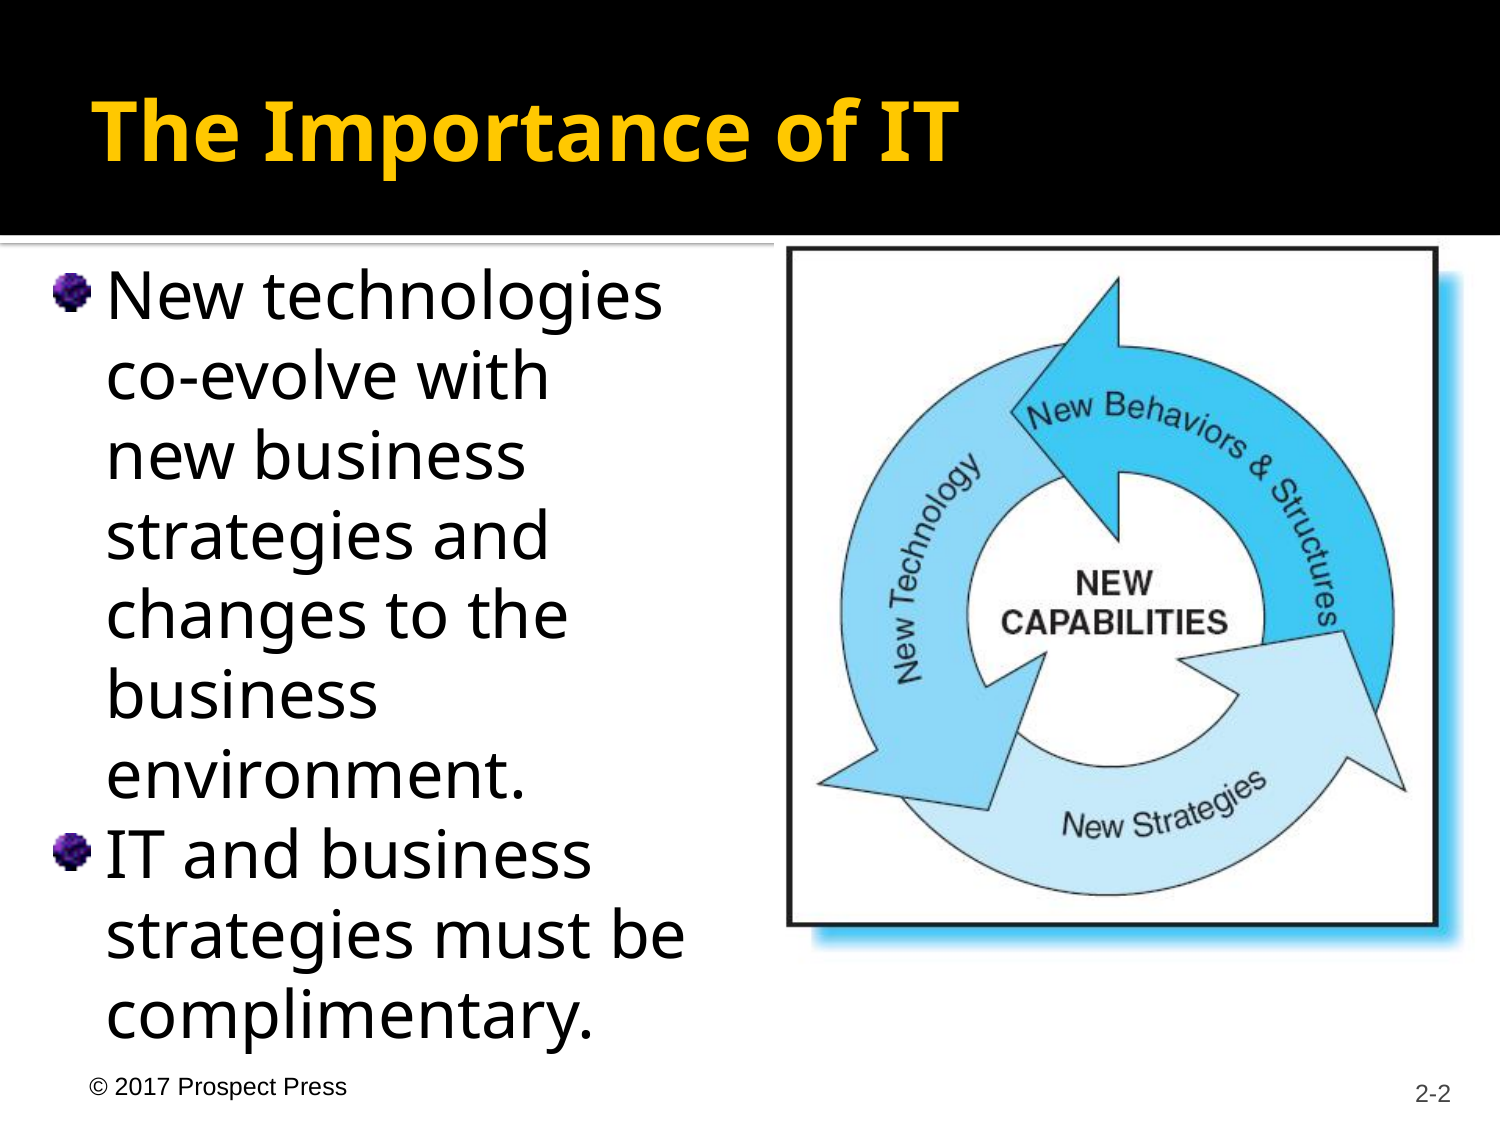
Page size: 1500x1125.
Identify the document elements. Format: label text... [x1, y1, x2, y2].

list New technologies co-evolve with new business strategies and changes to the business environment. IT and business strategies must be complimentary. [24, 237, 713, 1051]
slide_number 2-2 [1345, 1062, 1467, 1108]
picture [53, 273, 91, 312]
picture [774, 237, 1500, 968]
picture [53, 833, 91, 871]
title The Importance of IT [75, 25, 1425, 231]
